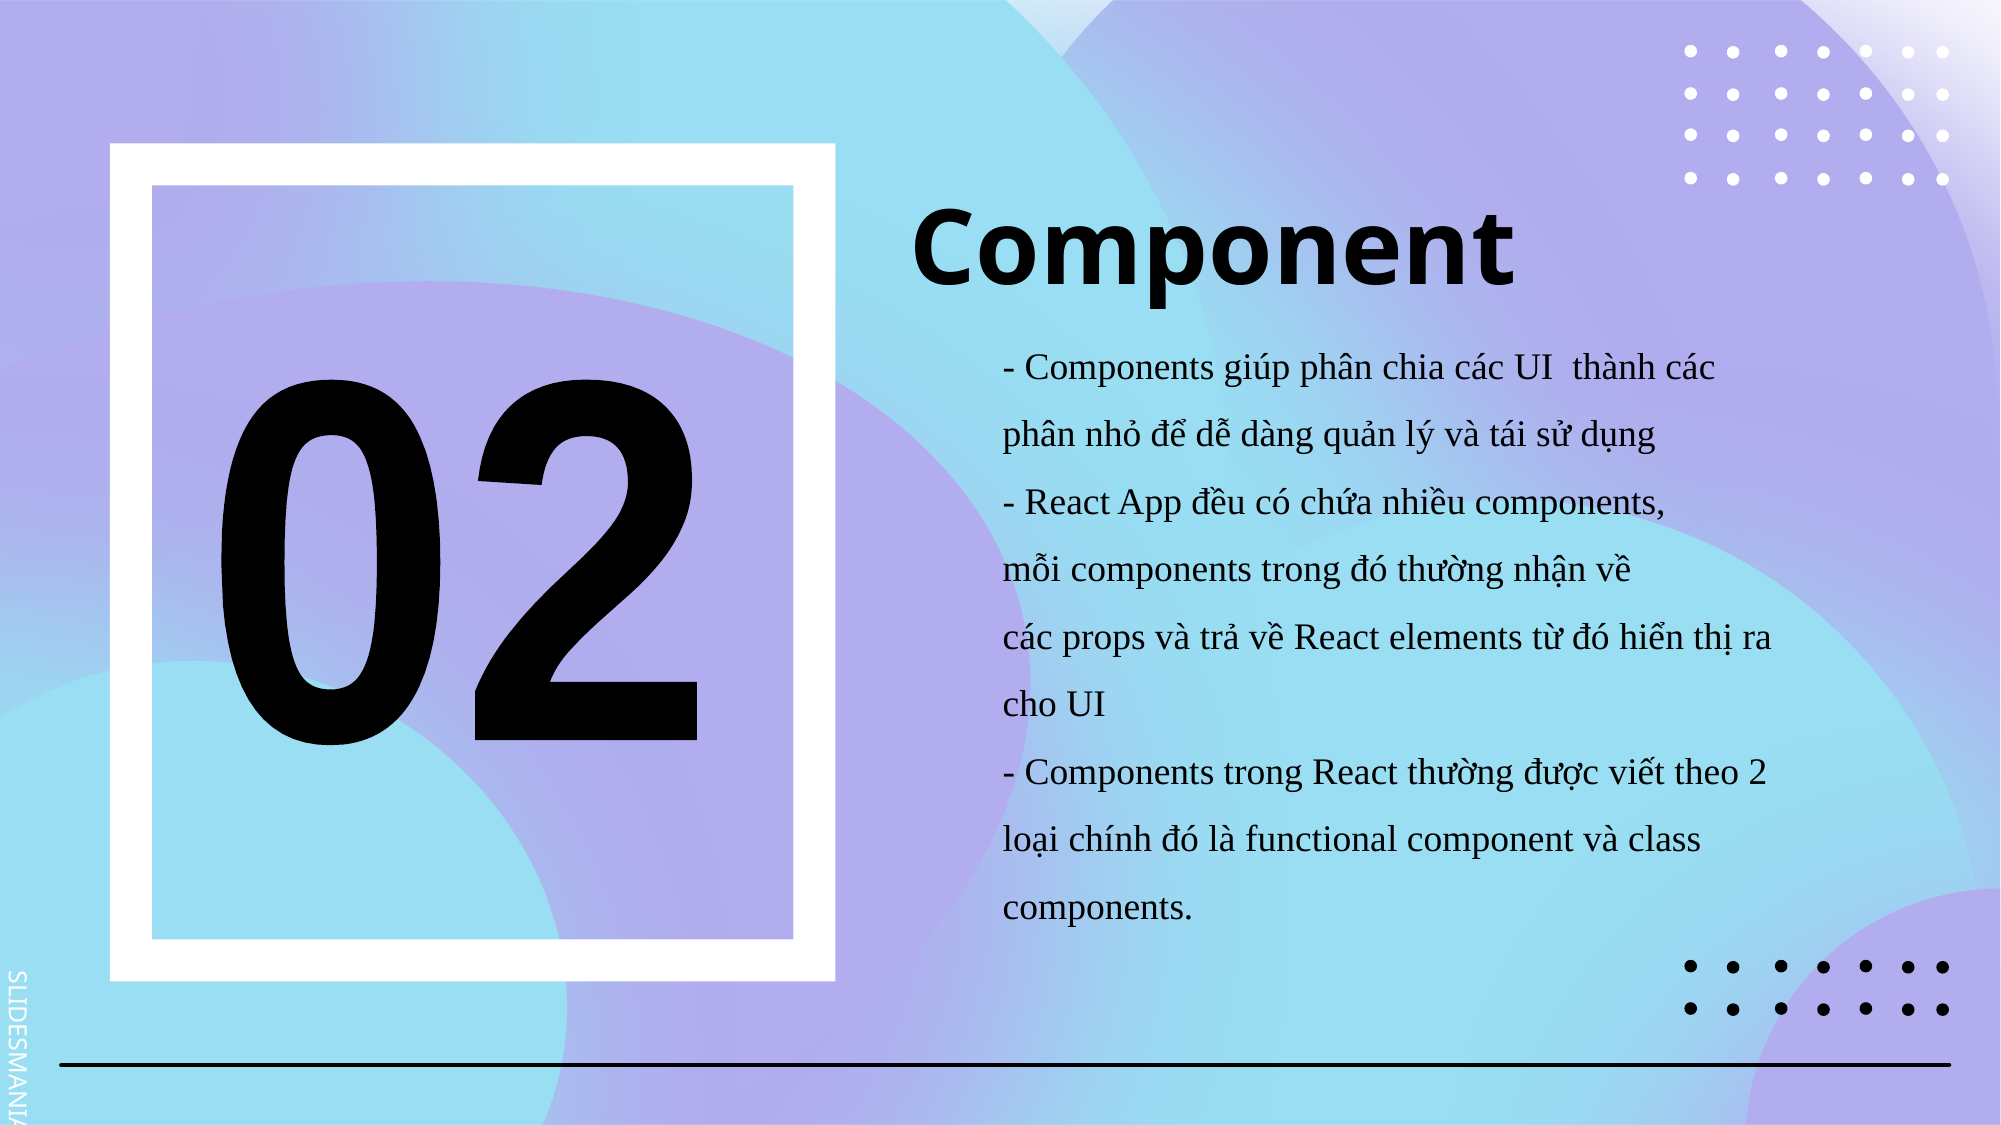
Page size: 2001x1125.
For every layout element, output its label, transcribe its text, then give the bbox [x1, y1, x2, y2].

title Component [889, 160, 1852, 286]
text_box - Components giúp phân chia các UI thành các phân nhỏ để dễ dàng quản lý và tái sử dụng - React App đều có chứa nhiều components, mỗi components trong đó thường nhận về các props và trả về React elements từ đó hiển thị ra cho UI - Components trong React thường được viết theo 2 loại chính đó là functional component và class components. [987, 311, 1805, 1002]
